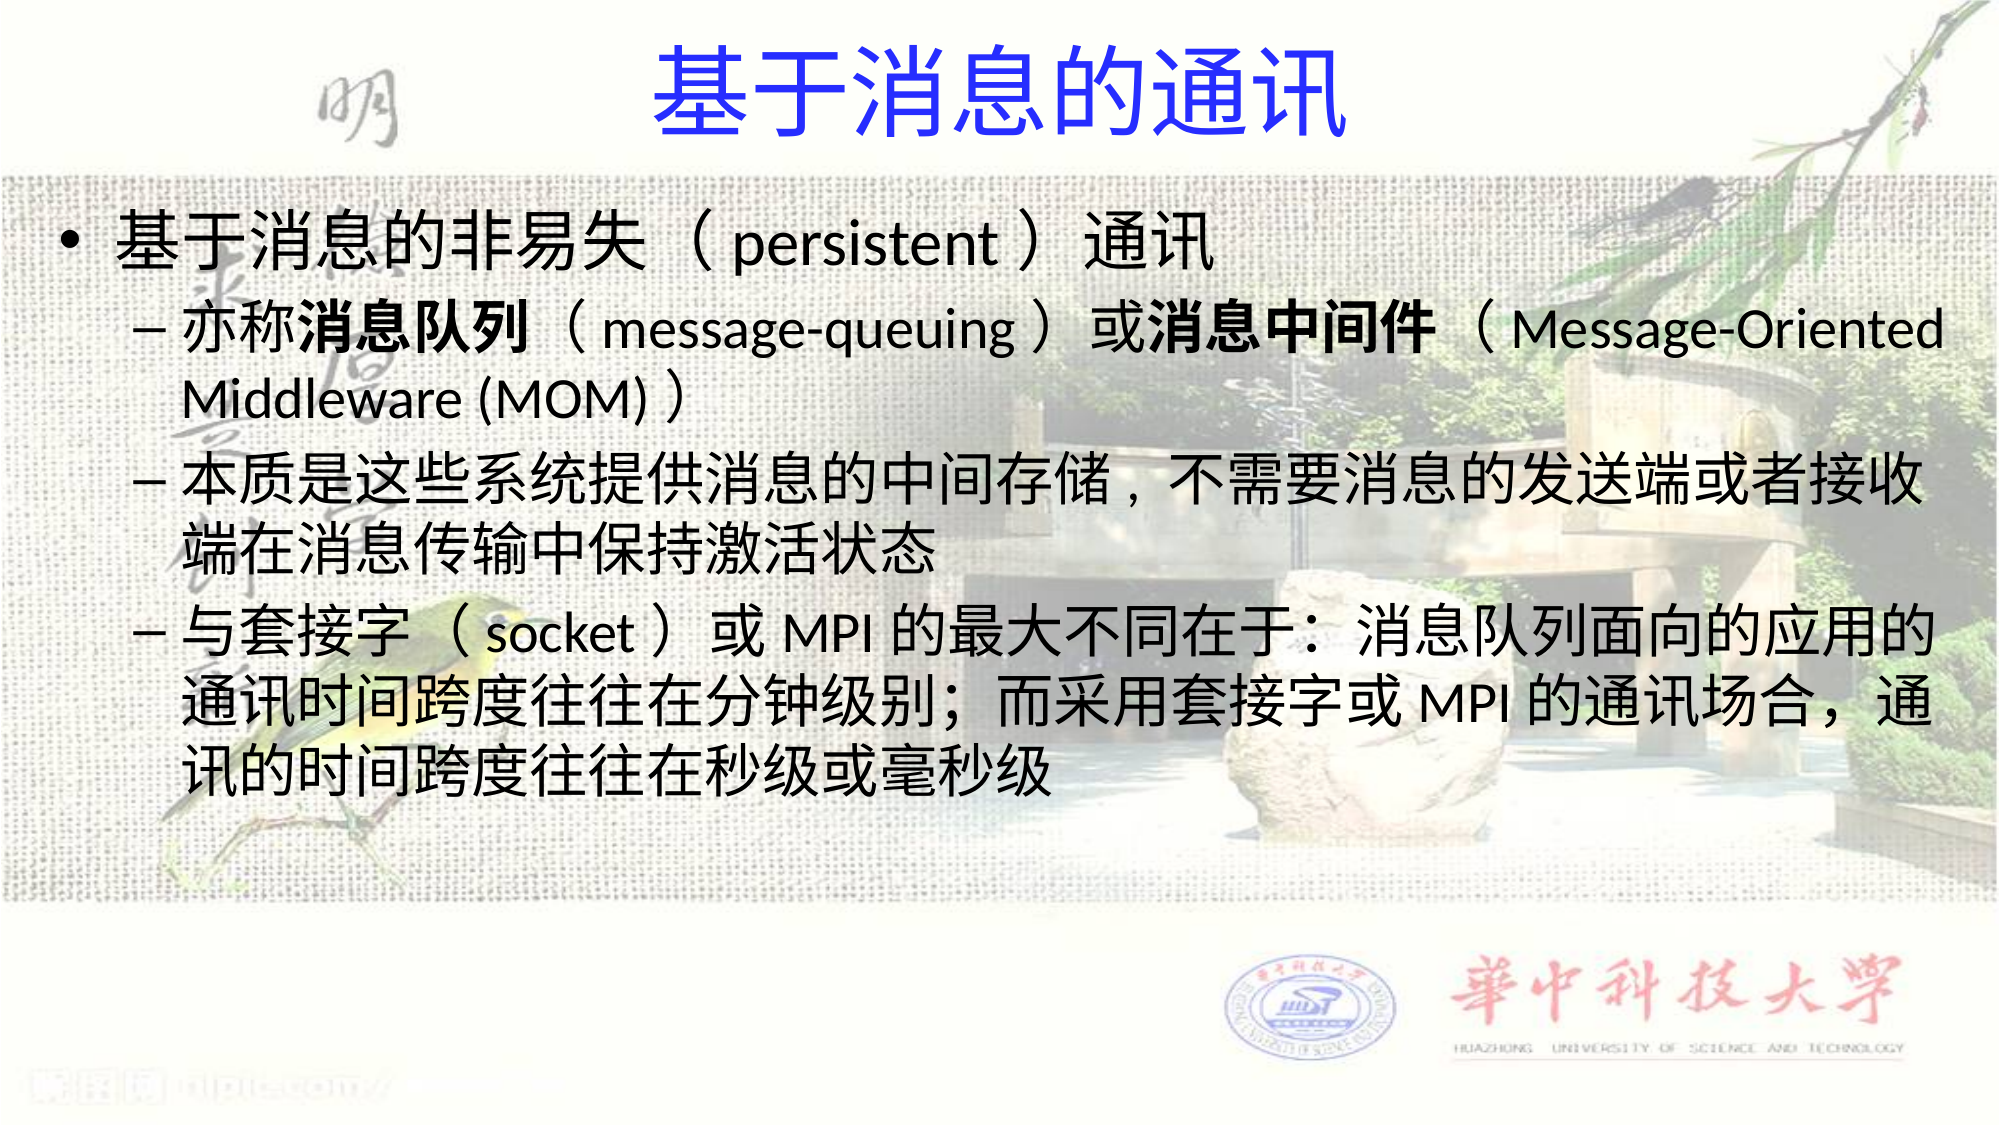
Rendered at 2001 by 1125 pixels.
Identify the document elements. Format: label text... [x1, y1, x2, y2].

picture [1, 183, 1999, 1125]
list 基于消息的非易失（persistent）通讯 亦称消息队列（message-queuing）或消息中间件（Message-Oriented Middleware (MOM)） 本质是这些系统提供消息的中间存储, 不需要消息的发送端或者接收端在消息传输中保持激活状态 与套接字（socket）或MPI的最大不同在于：消息队列面向的应用的通讯时间跨度往往在分钟级别；而采用套接字或MPI的通讯场合，通讯的时间跨度往往在秒级或毫秒级 [43, 191, 1978, 934]
title 基于消息的通讯 [0, 0, 2000, 183]
